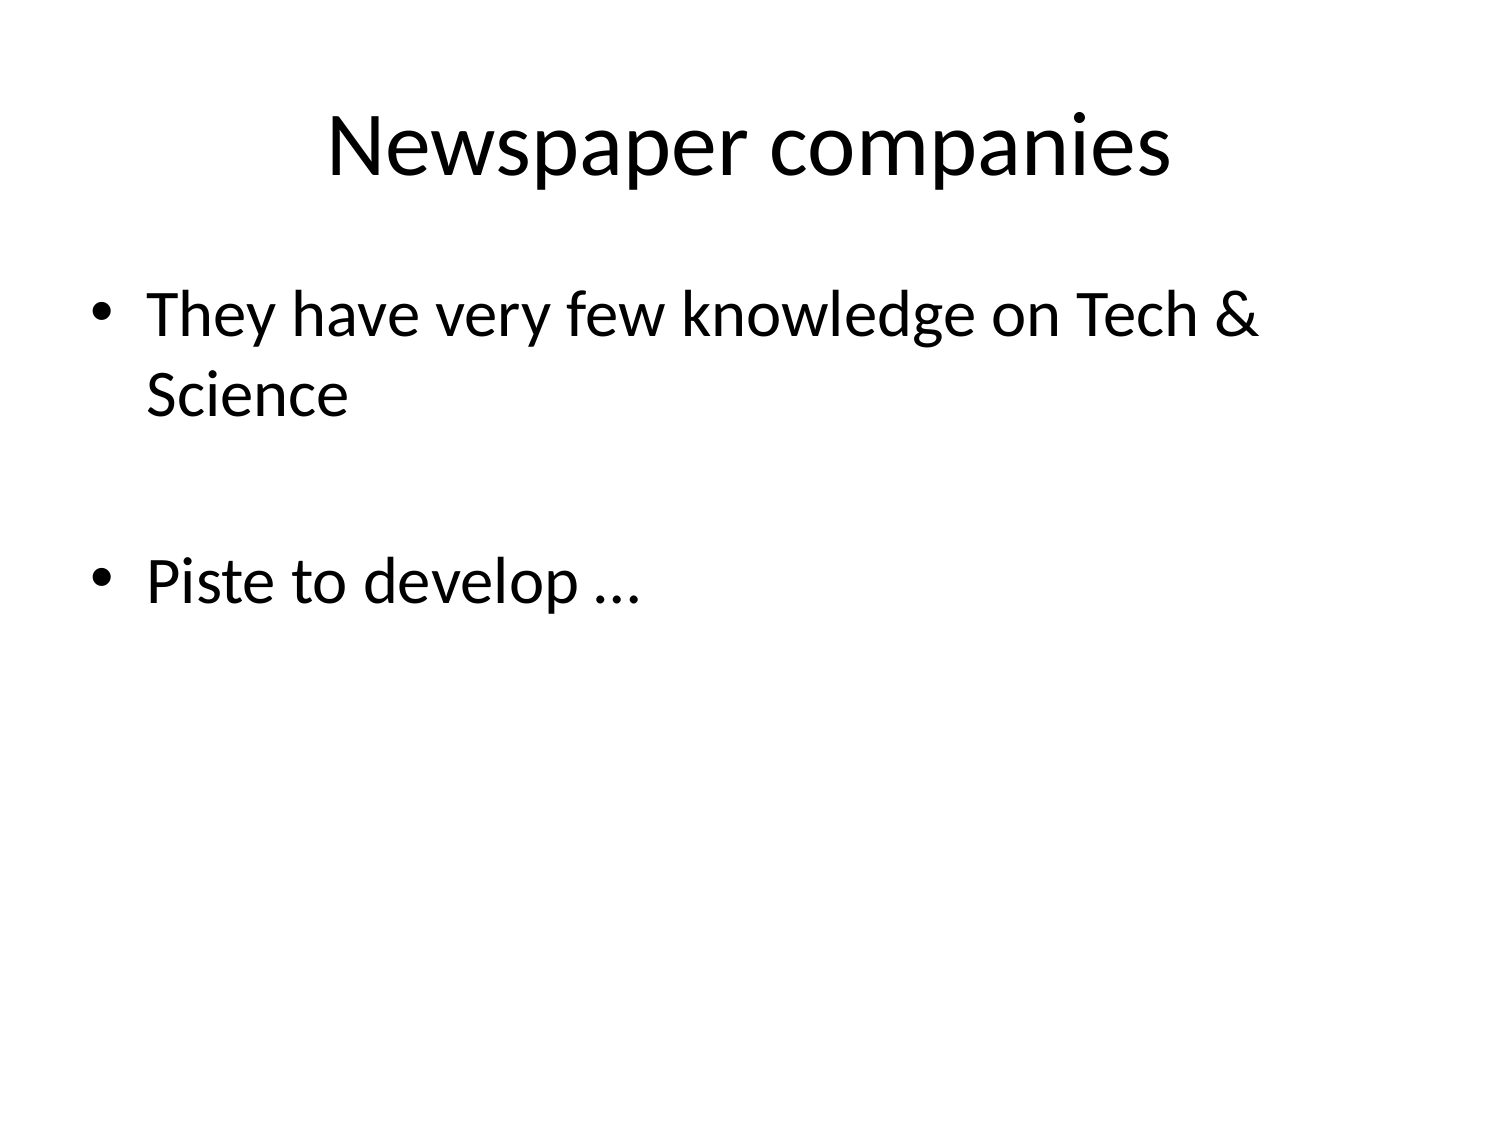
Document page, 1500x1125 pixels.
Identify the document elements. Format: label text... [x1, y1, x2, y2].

list They have very few knowledge on Tech & Science Piste to develop … [75, 262, 1425, 1005]
title Newspaper companies [75, 45, 1425, 233]
